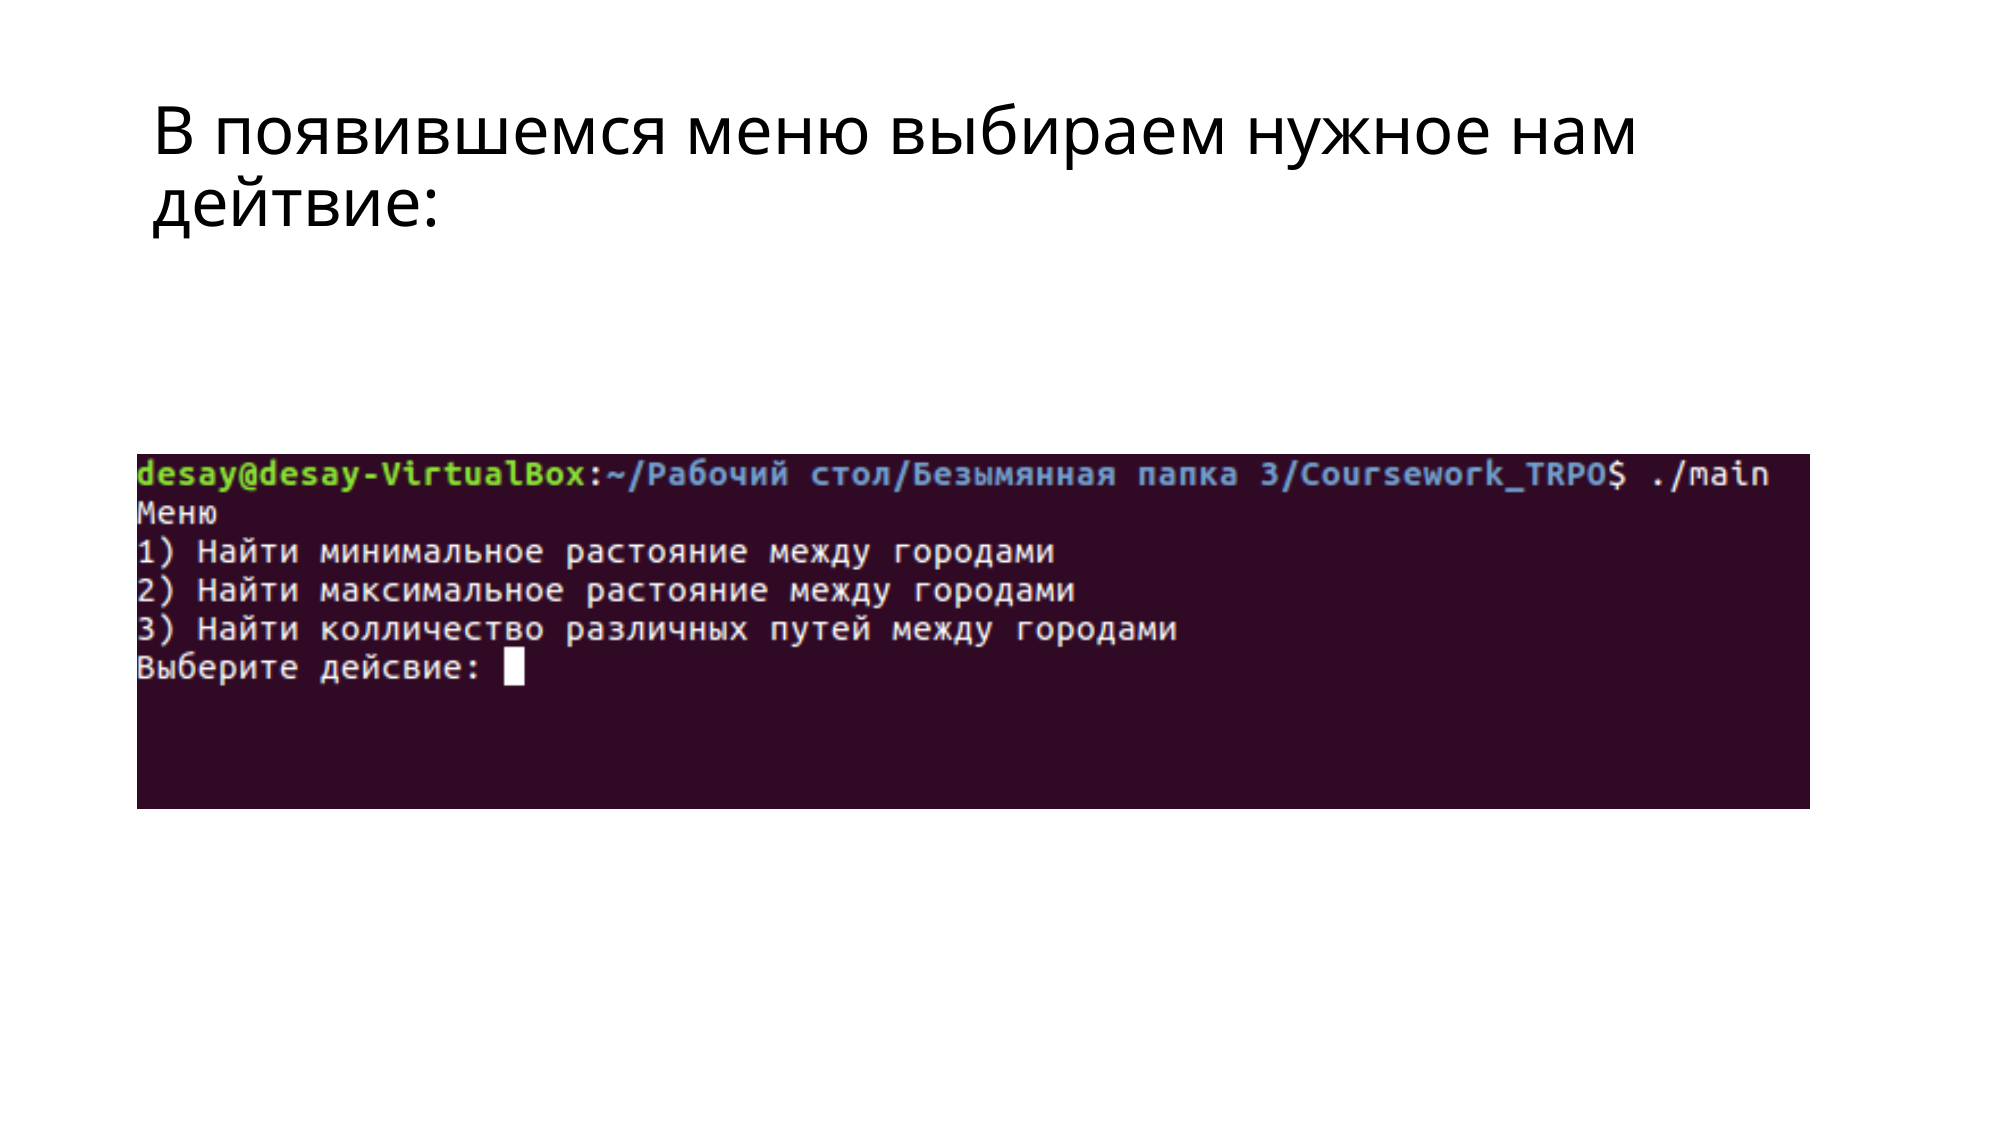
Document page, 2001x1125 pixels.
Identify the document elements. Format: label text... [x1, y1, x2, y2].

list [137, 454, 1810, 809]
title В появившемся меню выбираем нужное нам дейтвие: [137, 59, 1863, 278]
